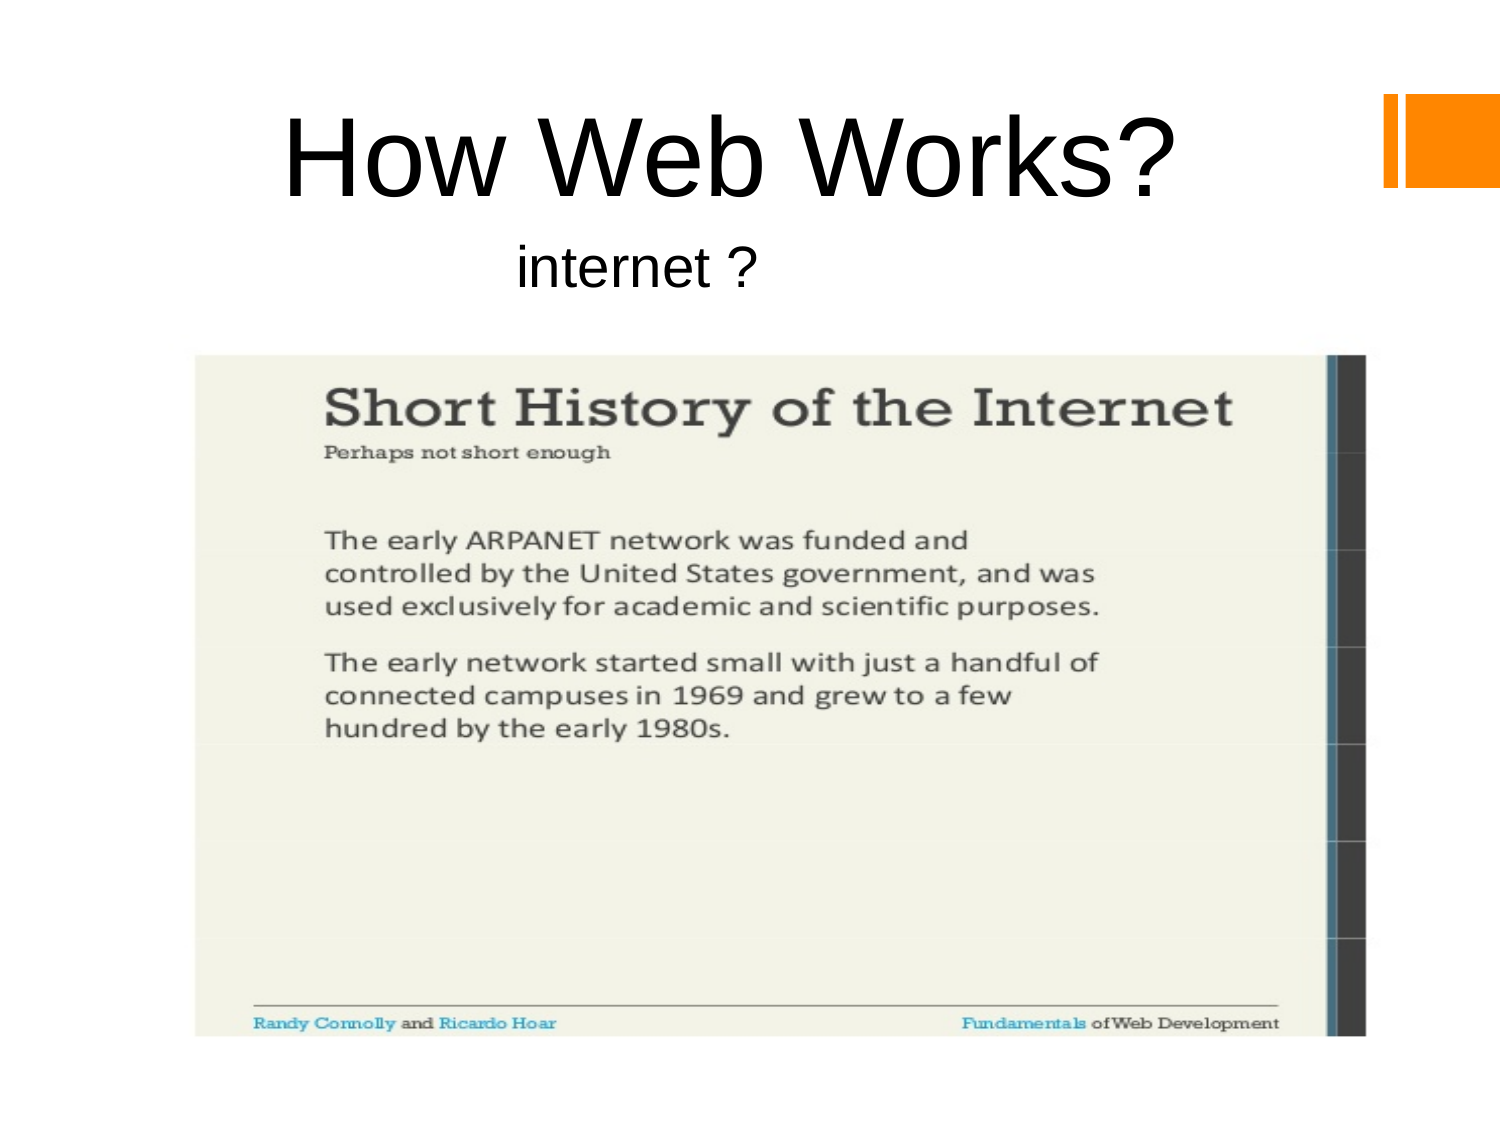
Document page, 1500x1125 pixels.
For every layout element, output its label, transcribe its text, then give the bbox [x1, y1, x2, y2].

text_box How Web Works? [266, 76, 1193, 227]
picture [136, 310, 1426, 1082]
text_box internet ? [501, 221, 775, 307]
